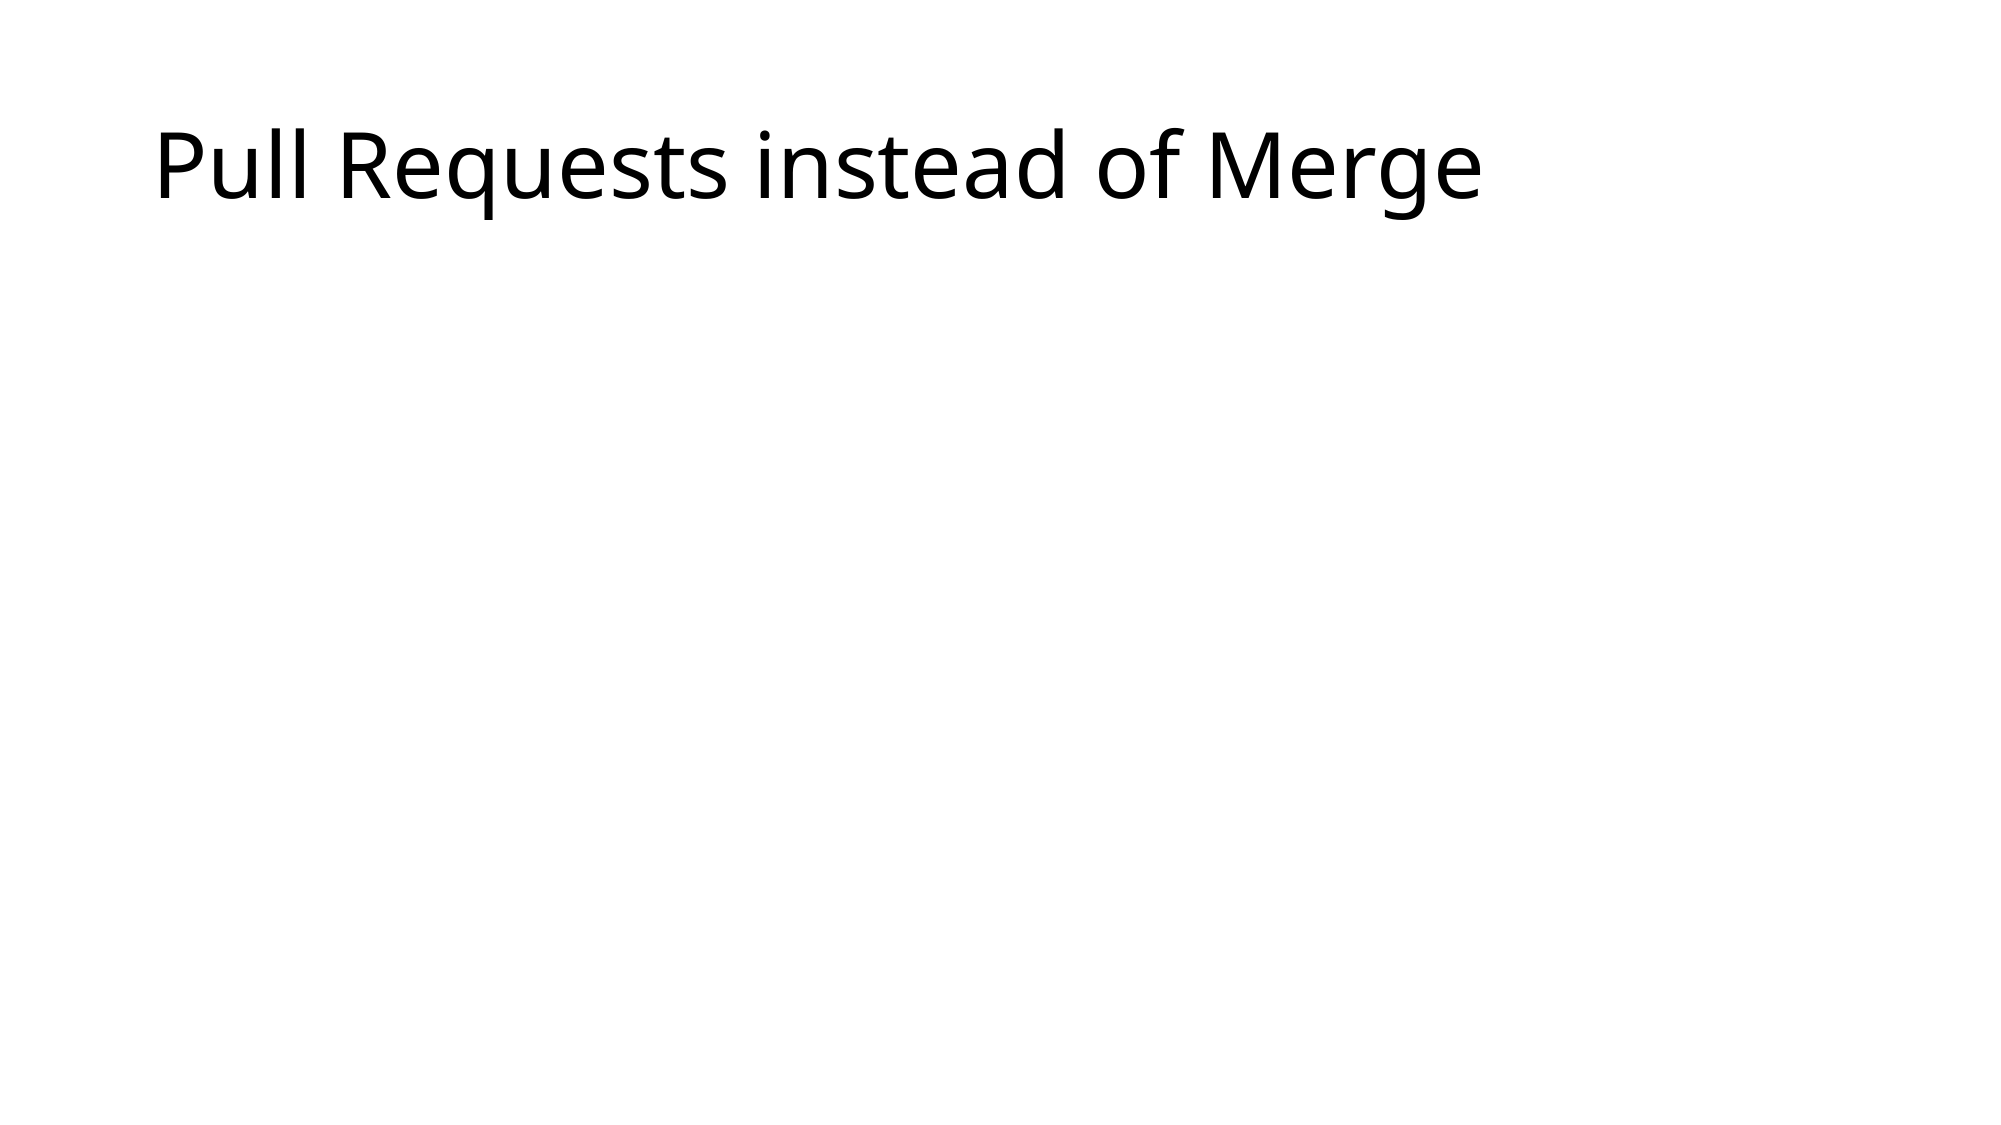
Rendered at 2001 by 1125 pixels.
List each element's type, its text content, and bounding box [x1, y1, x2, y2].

title Pull Requests instead of Merge [137, 59, 1863, 278]
